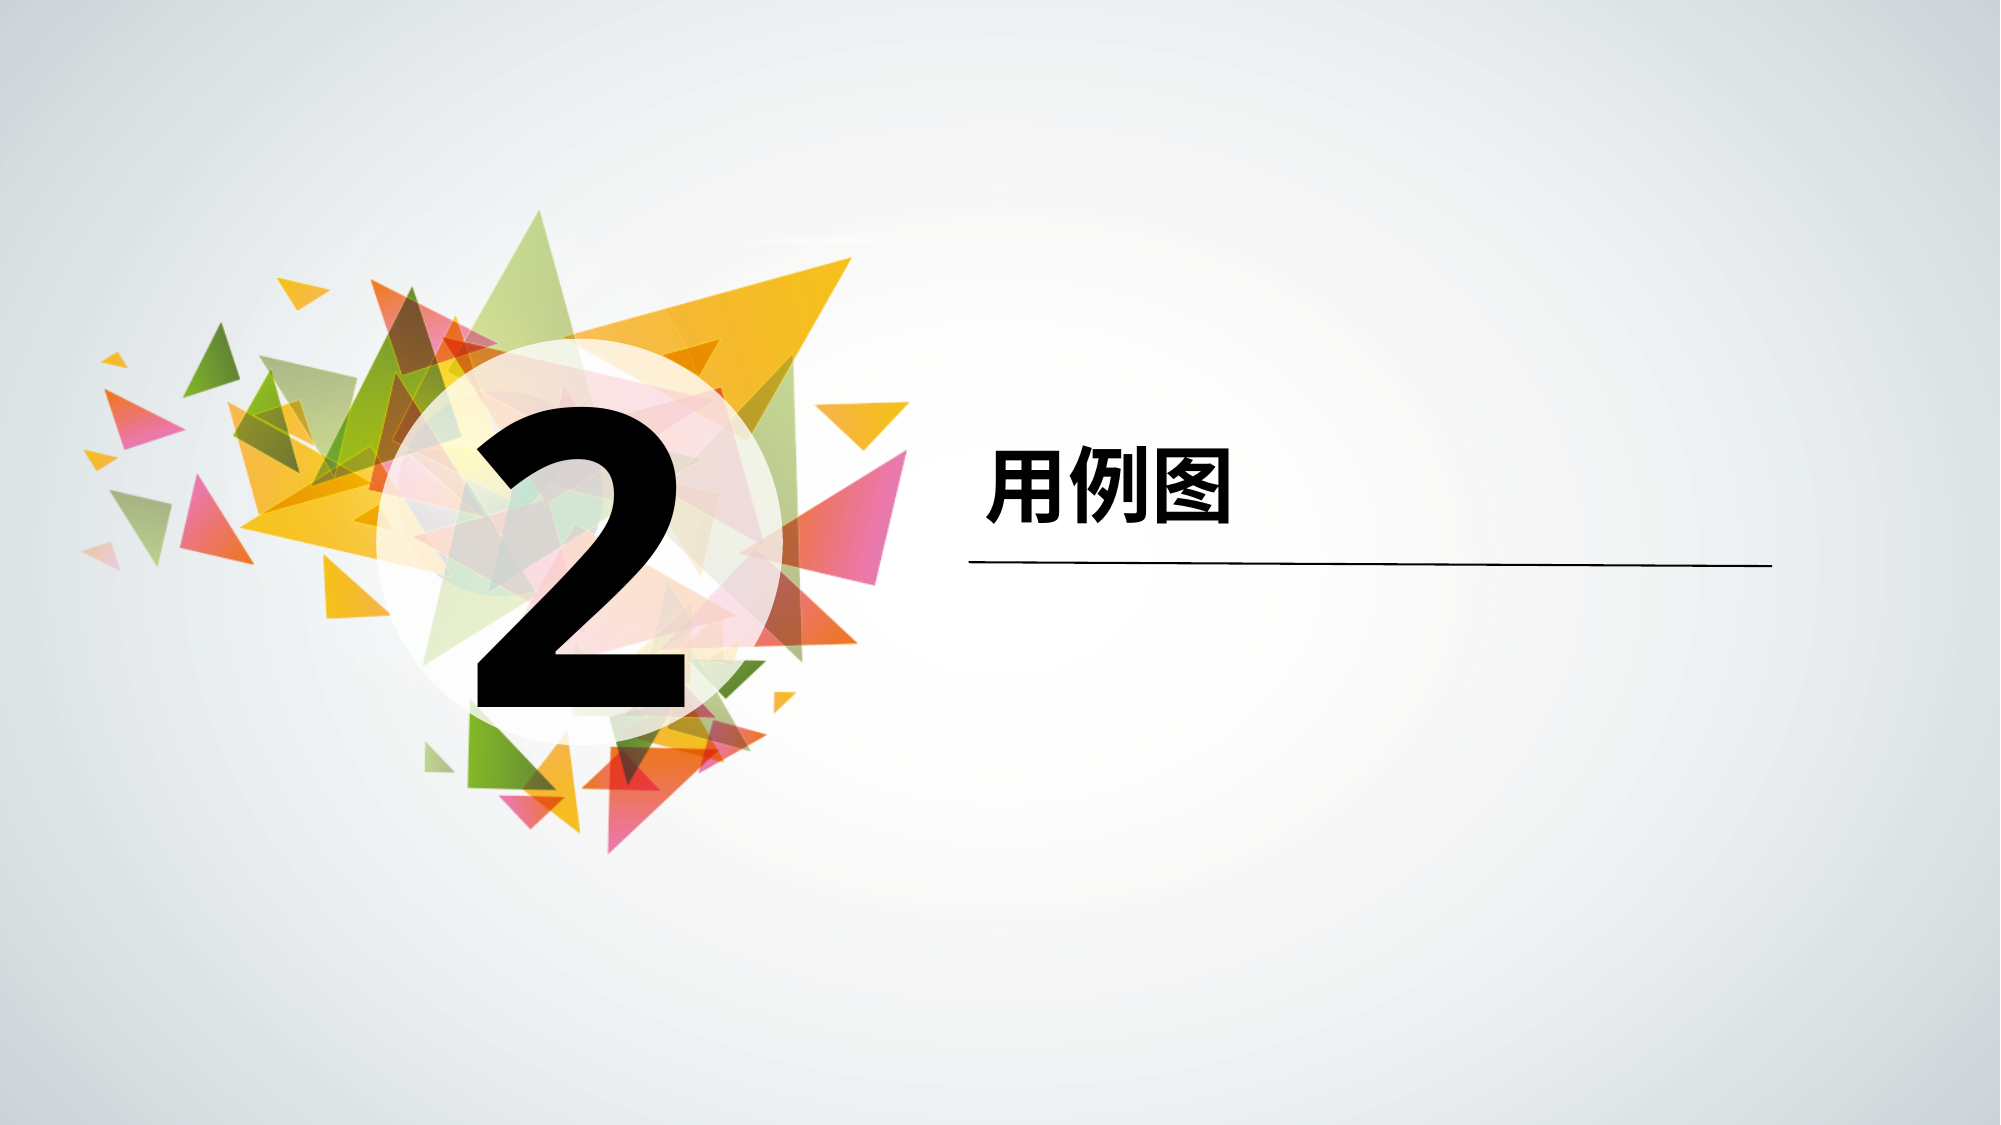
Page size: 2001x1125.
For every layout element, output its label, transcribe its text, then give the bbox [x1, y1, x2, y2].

text_box 2 [375, 337, 784, 747]
text_box [823, 415, 1825, 593]
text_box 用例图 [970, 426, 1250, 541]
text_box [968, 562, 1773, 567]
picture [0, 0, 2000, 1125]
